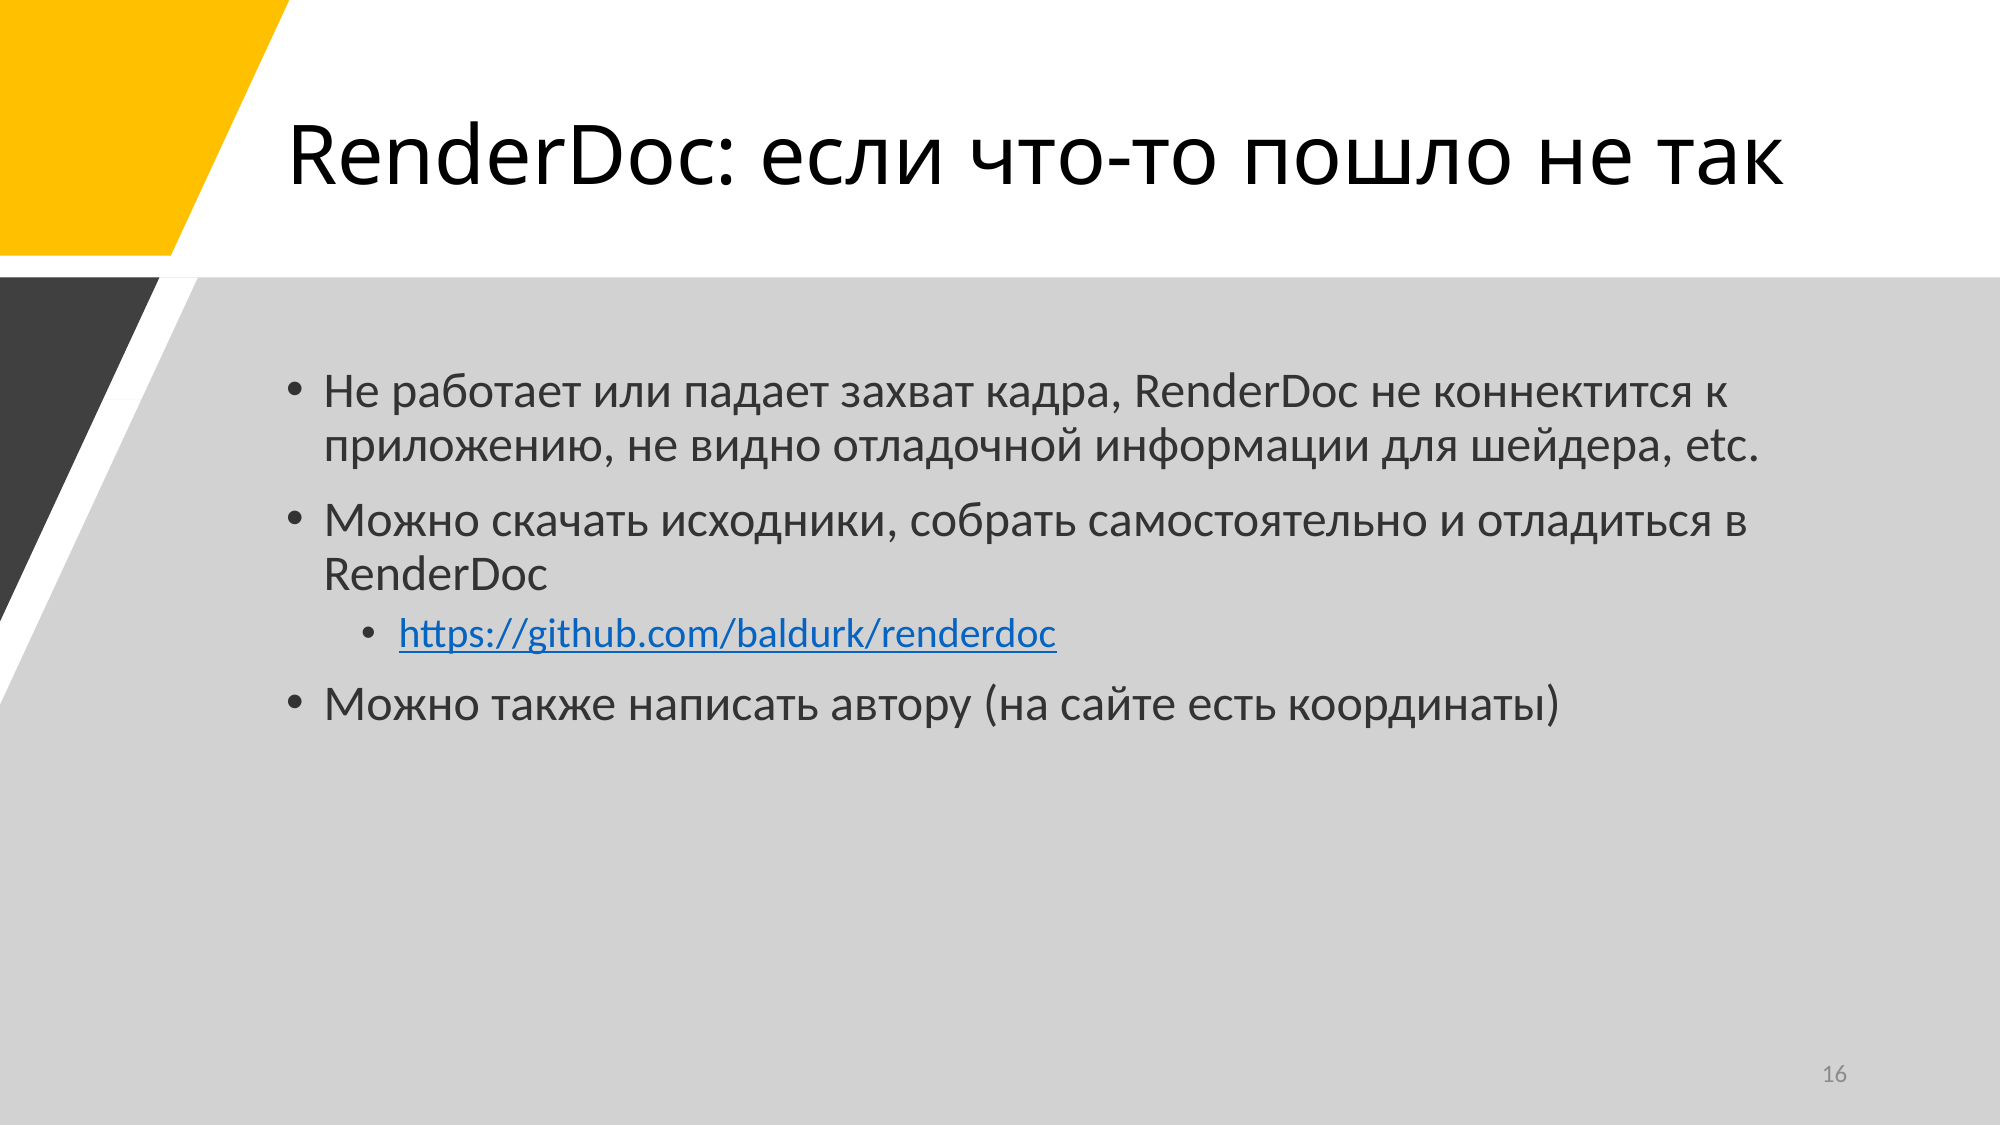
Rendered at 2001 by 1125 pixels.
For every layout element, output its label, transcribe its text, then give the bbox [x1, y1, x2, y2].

slide_number 16 [1412, 1042, 1863, 1103]
text_box [0, 276, 2000, 1125]
text_box [0, 276, 162, 622]
title RenderDoc: если что-то пошло не так [271, 60, 1808, 255]
text_box [0, 0, 291, 257]
list Не работает или падает захват кадра, RenderDoc не коннектится к приложению, не видно отладочной информации для шейдера, etc. Можно скачать исходники, собрать самостоятельно и отладиться в RenderDoc https://github.com/baldurk/renderdoc Можно также написать автору (на сайте есть координаты) [271, 356, 1808, 1020]
